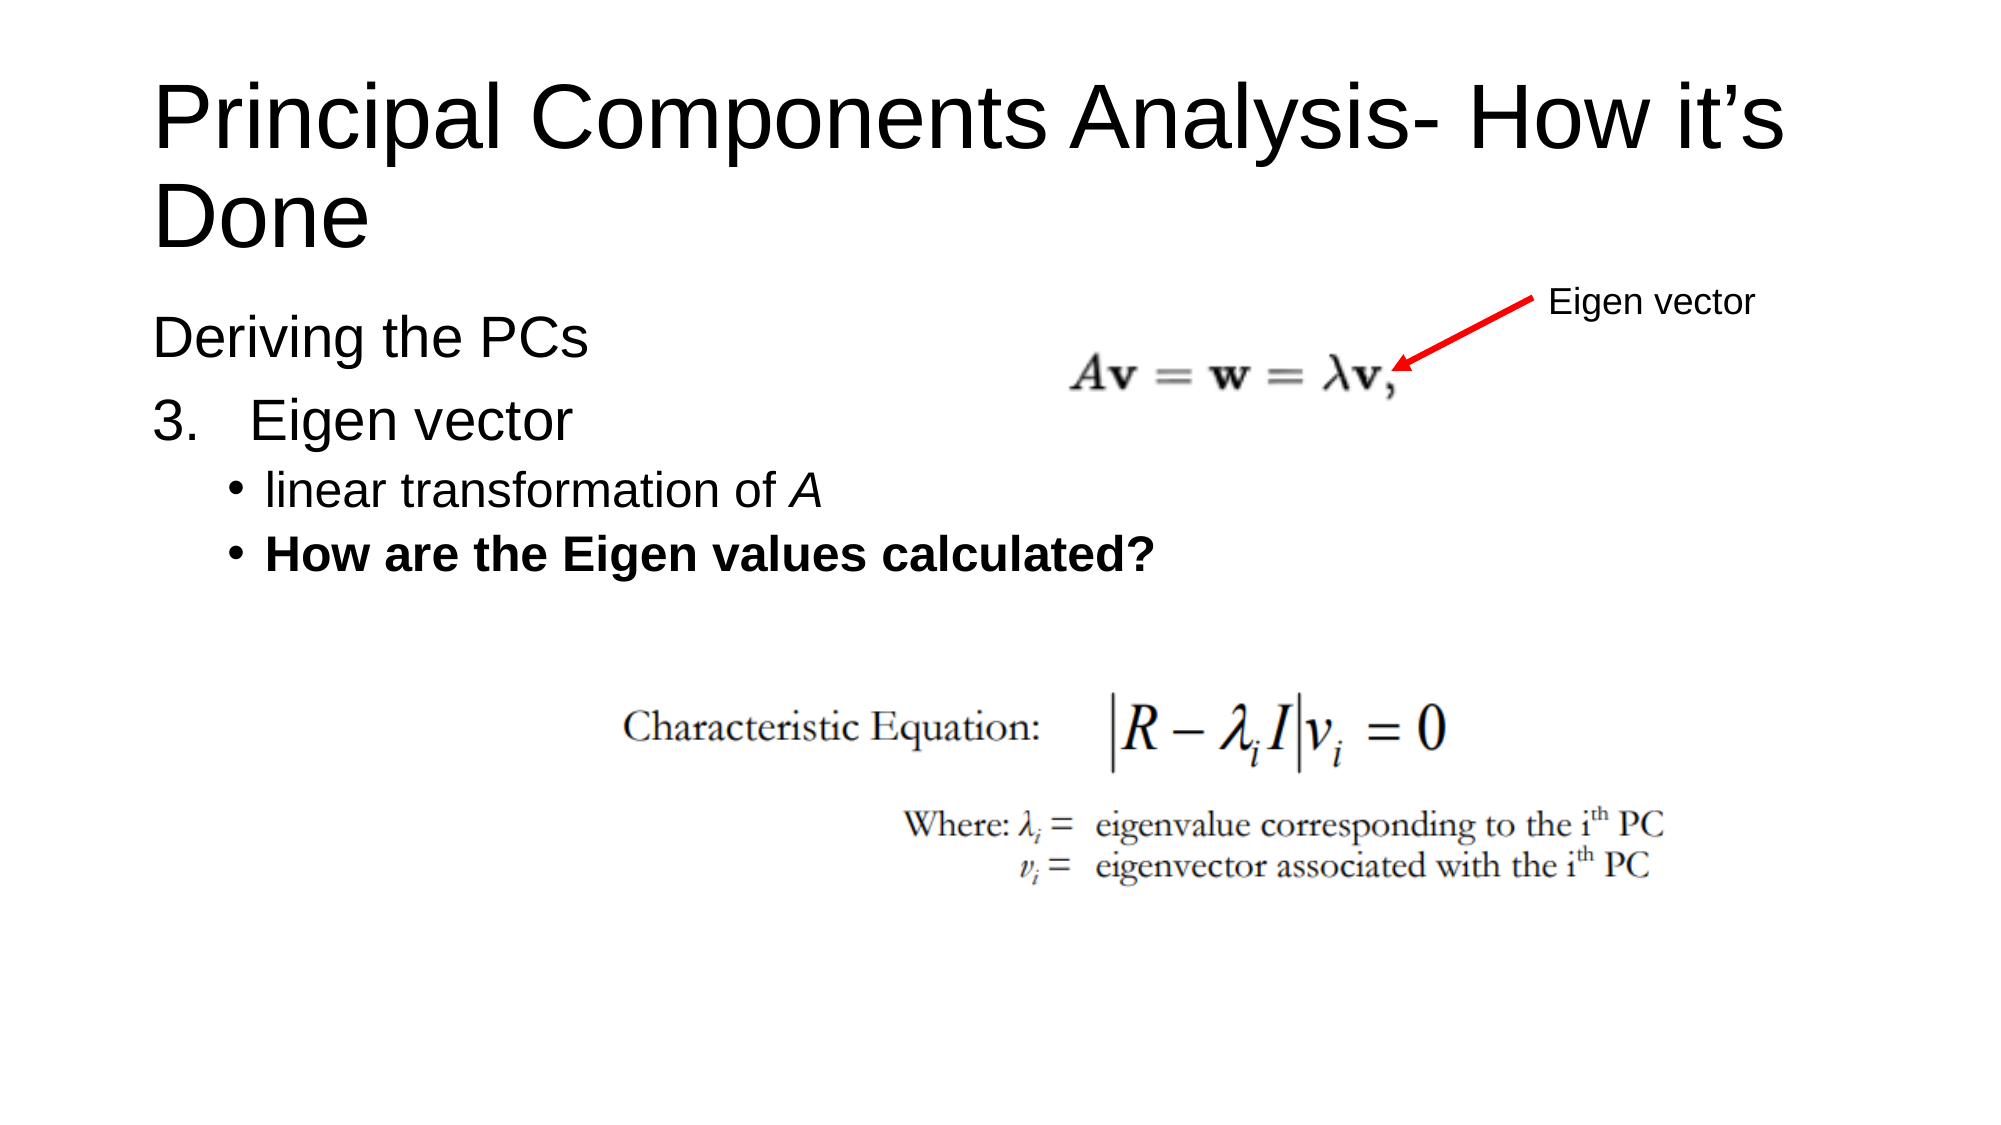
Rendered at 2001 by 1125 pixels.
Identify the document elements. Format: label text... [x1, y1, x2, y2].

title Principal Components Analysis- How it’s Done [137, 59, 1863, 278]
picture [604, 674, 1685, 905]
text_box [1390, 297, 1534, 372]
list Deriving the PCs 3. Eigen vector linear transformation of A How are the Eigen values calculated? [137, 299, 1238, 1014]
picture [999, 308, 1475, 434]
text_box Eigen vector [1533, 269, 1777, 330]
